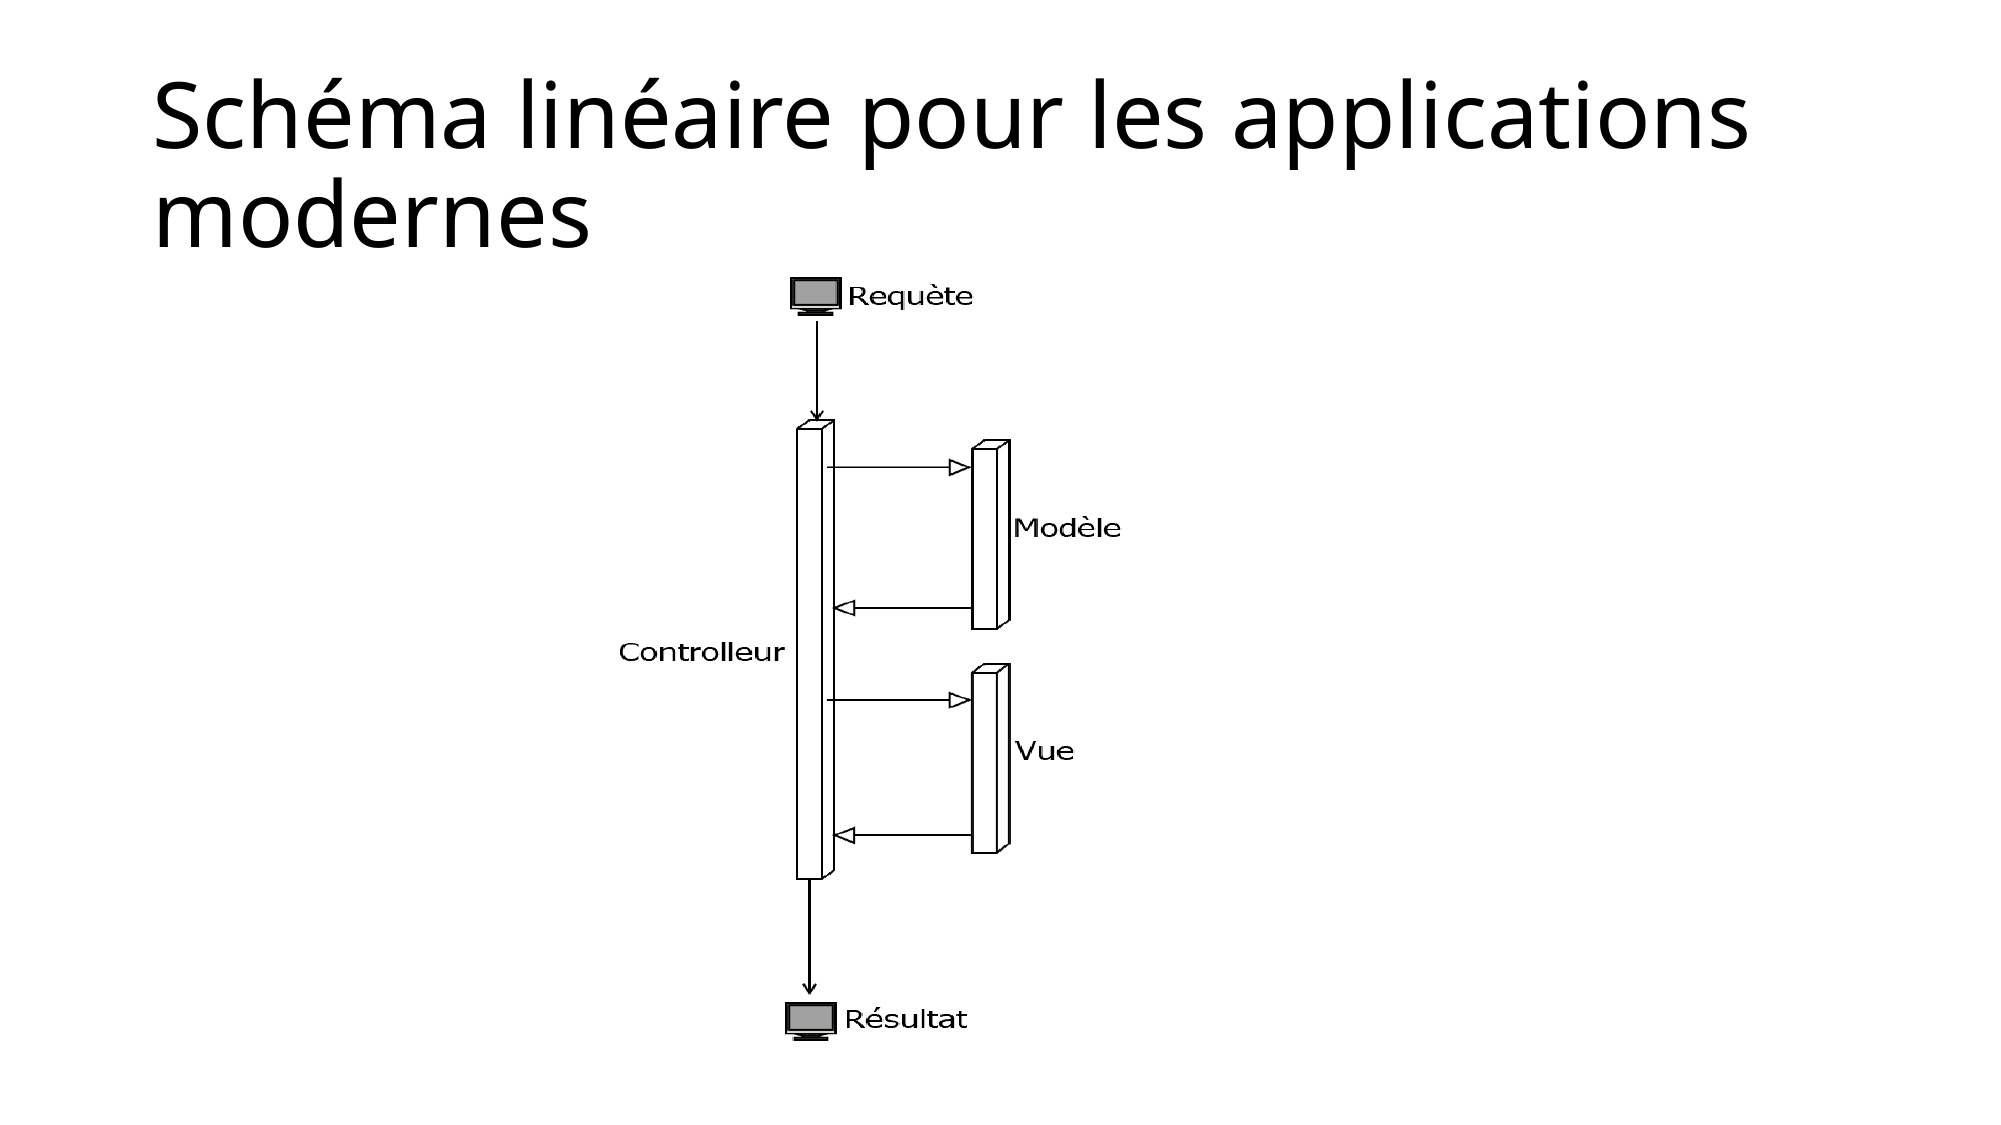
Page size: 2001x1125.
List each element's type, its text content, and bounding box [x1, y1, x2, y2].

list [619, 277, 1122, 1066]
title Schéma linéaire pour les applications modernes [137, 59, 1863, 278]
